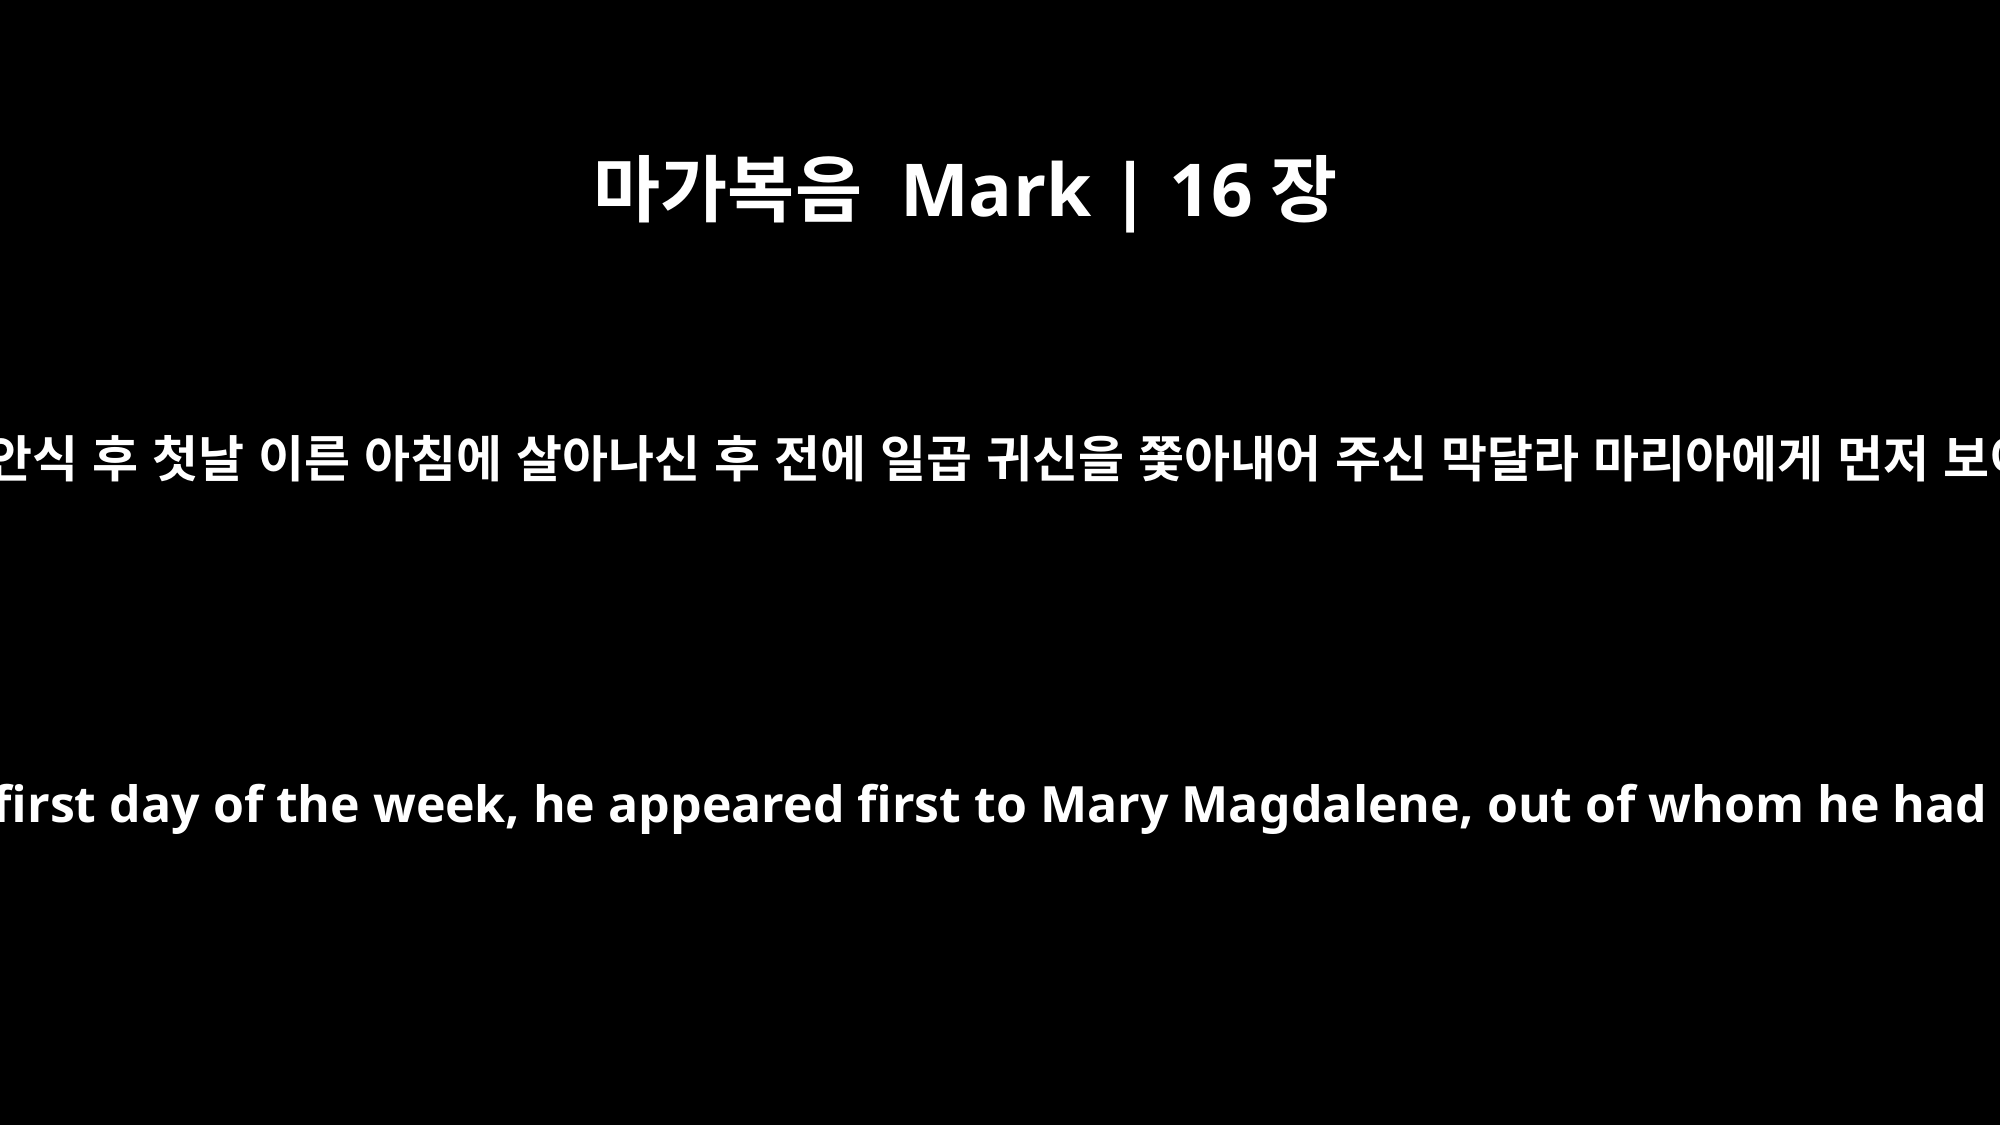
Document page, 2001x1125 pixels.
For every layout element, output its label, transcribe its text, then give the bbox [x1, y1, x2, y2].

text_box 마가복음 Mark | 16장 [578, 136, 1354, 239]
text_box 9 예수께서 안식 후 첫날 이른 아침에 살아나신 후 전에 일곱 귀신을 쫓아내어 주신 막달라 마리아에게 먼저 보이시니 [0, 359, 2000, 495]
text_box When Jesus rose early on the first day of the week, he appeared first to Mary Magdalene, out of whom he had driven seven demons. [0, 764, 2000, 840]
